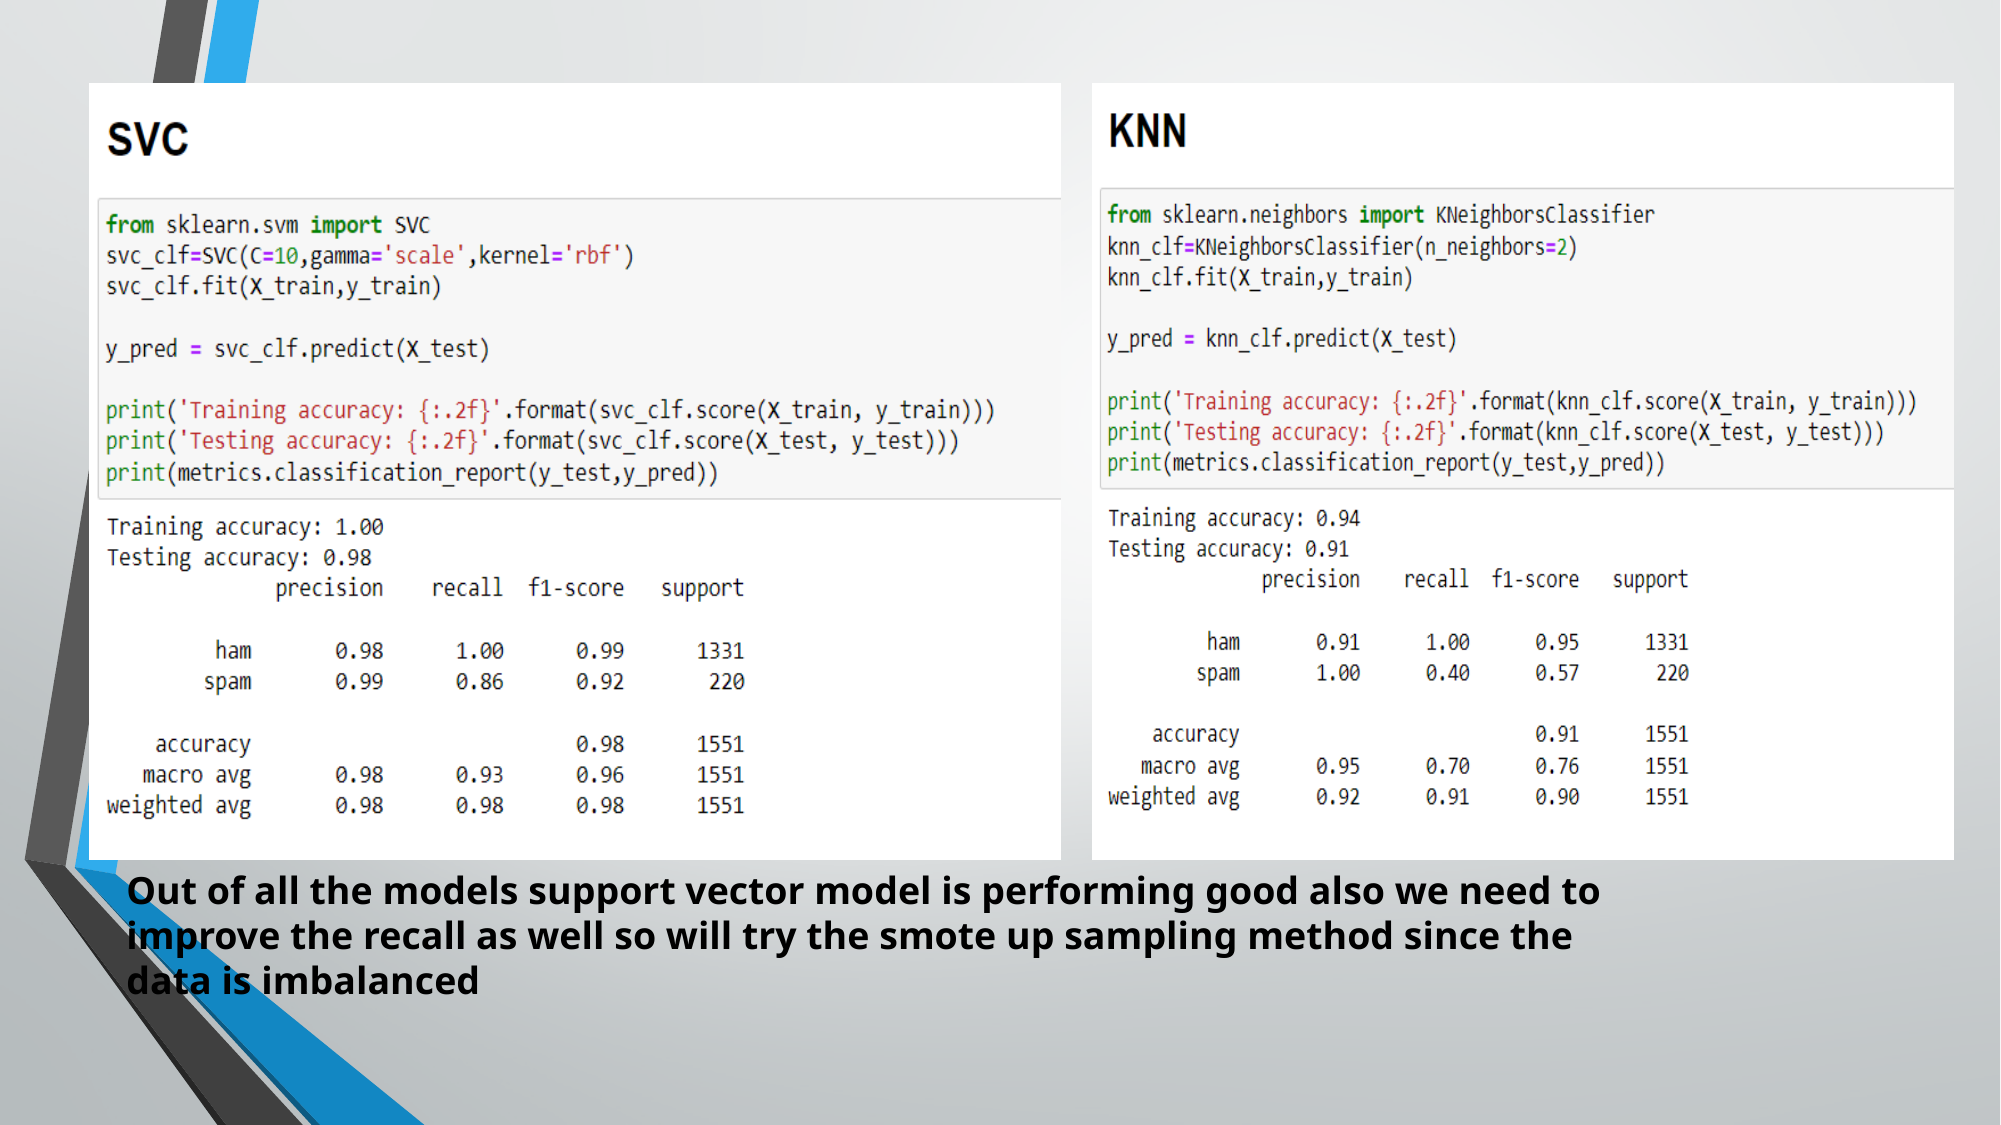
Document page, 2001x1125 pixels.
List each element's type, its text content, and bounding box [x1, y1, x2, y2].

picture [1092, 83, 1954, 860]
text_box Out of all the models support vector model is performing good also we need to improve the recall as well so will try the smote up sampling method since the data is imbalanced [111, 859, 1643, 1010]
picture [88, 83, 1061, 860]
